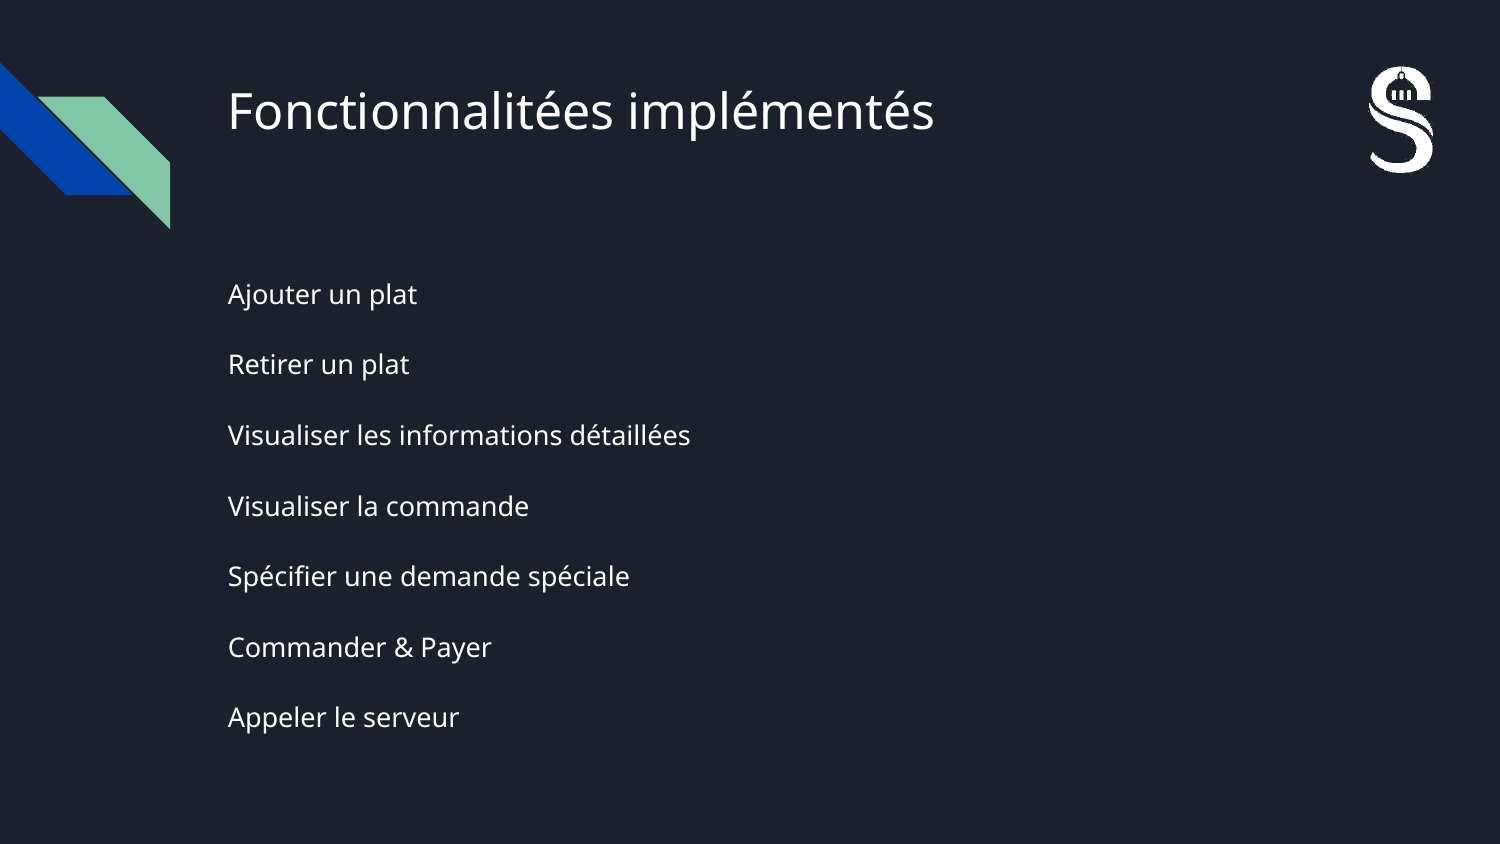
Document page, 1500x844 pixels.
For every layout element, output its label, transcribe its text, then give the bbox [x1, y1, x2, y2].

title Fonctionnalitées implémentés [212, 64, 1368, 215]
list Ajouter un plat Retirer un plat Visualiser les informations détaillées Visualiser la commande Spécifier une demande spéciale Commander & Payer Appeler le serveur [212, 257, 772, 735]
picture [1334, 53, 1467, 186]
